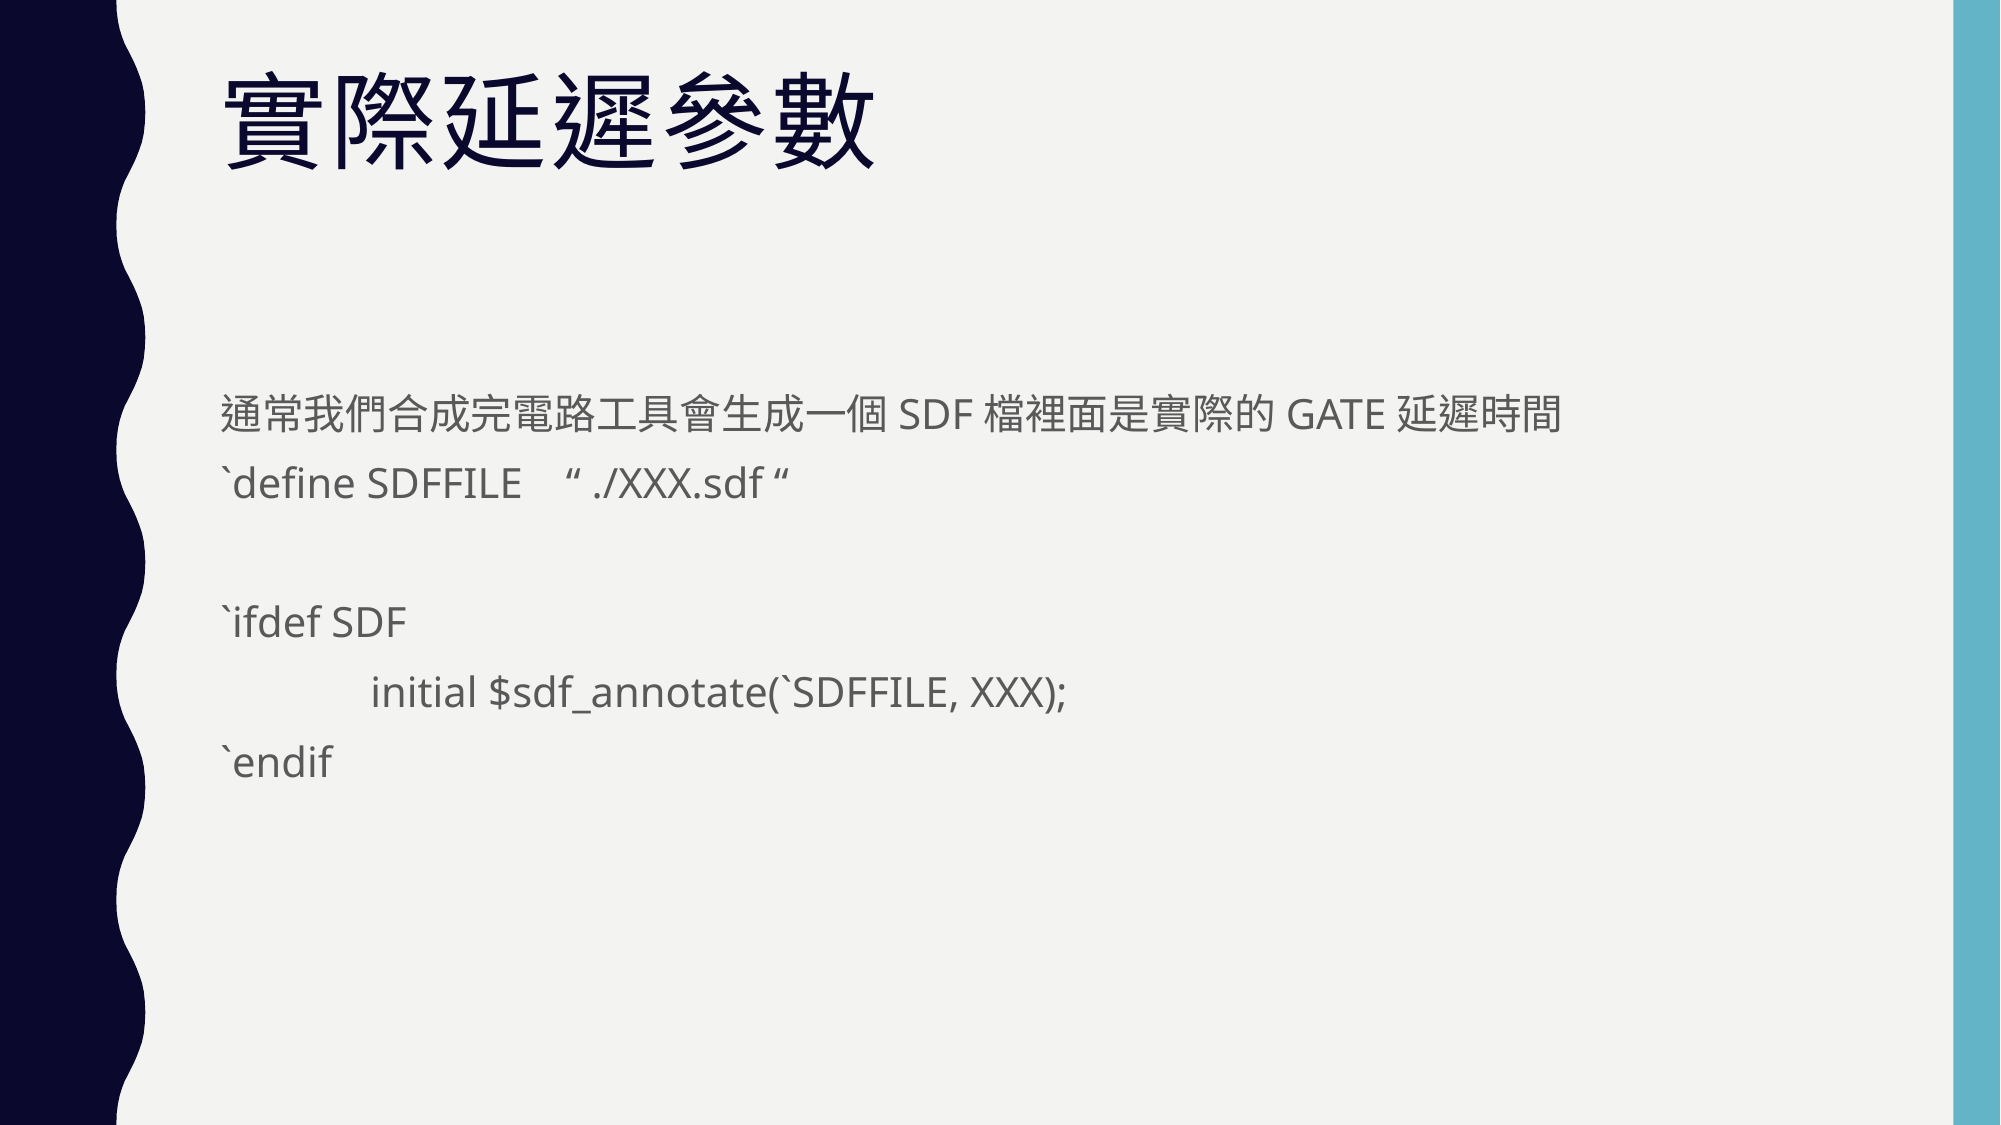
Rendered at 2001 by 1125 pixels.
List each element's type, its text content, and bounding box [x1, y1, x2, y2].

title 實際延遲參數 [205, 62, 1875, 308]
list 通常我們合成完電路工具會生成一個SDF檔裡面是實際的GATE延遲時間 `define SDFFILE “ ./XXX.sdf “ `ifdef SDF initial $sdf_annotate(`SDFFILE, XXX); `endif [205, 375, 1875, 965]
